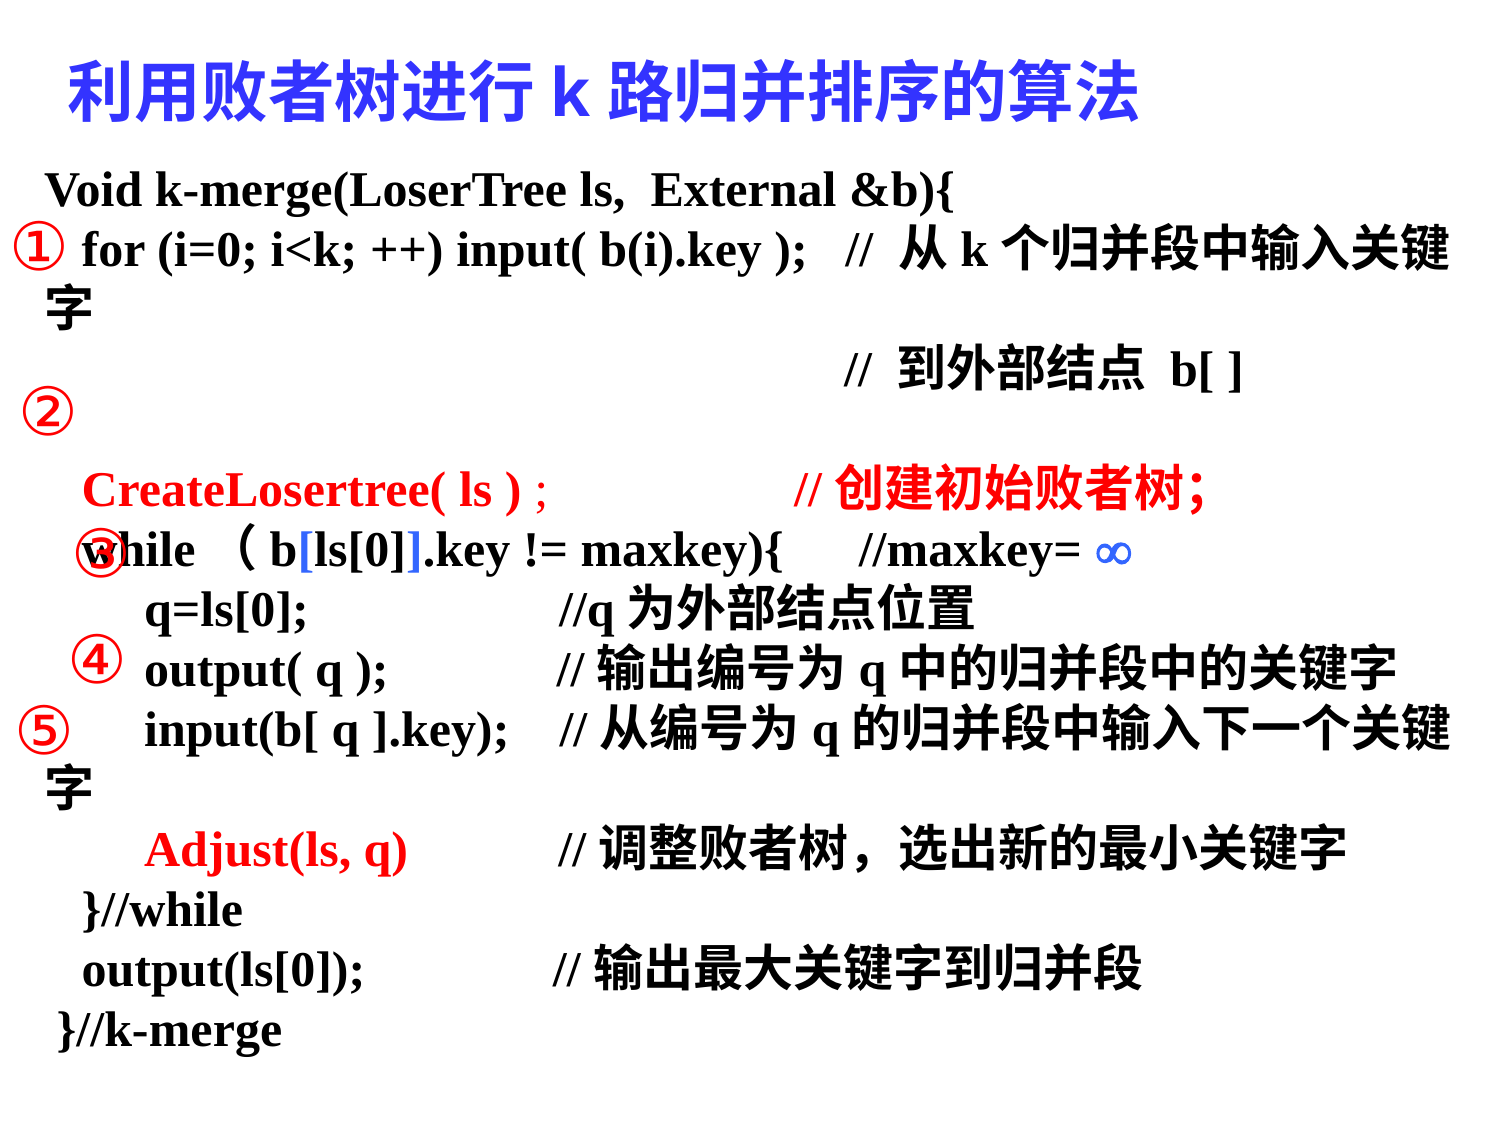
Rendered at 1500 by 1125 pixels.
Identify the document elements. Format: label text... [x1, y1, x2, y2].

text_box ④ [53, 609, 160, 705]
text_box ⑤ [0, 680, 107, 776]
text_box ③ [56, 503, 147, 598]
text_box 利用败者树进行k路归并排序的算法 [53, 42, 1176, 138]
text_box ② [3, 361, 94, 457]
text_box Void k-merge(LoserTree ls, External &b){ for (i=0; i<k; ++) input( b(i).key ); // 从k个归并段中输入关键字 // 到外部结点 b[ ] CreateLosertree( ls ) ; //创建初始败者树； while（b[ls[0]].key != maxkey){ //maxkey=  q=ls[0]; //q为外部结点位置 output( q ); //输出编号为q中的归并段中的关键字 input(b[ q ].key); //从编号为q的归并段中输入下一个关键字 Adjust(ls, q) //调整败者树，选出新的最小关键字 }//while output(ls[0]); //输出最大关键字到归并段 }//k-merge [29, 148, 1489, 1064]
text_box ① [0, 196, 85, 291]
